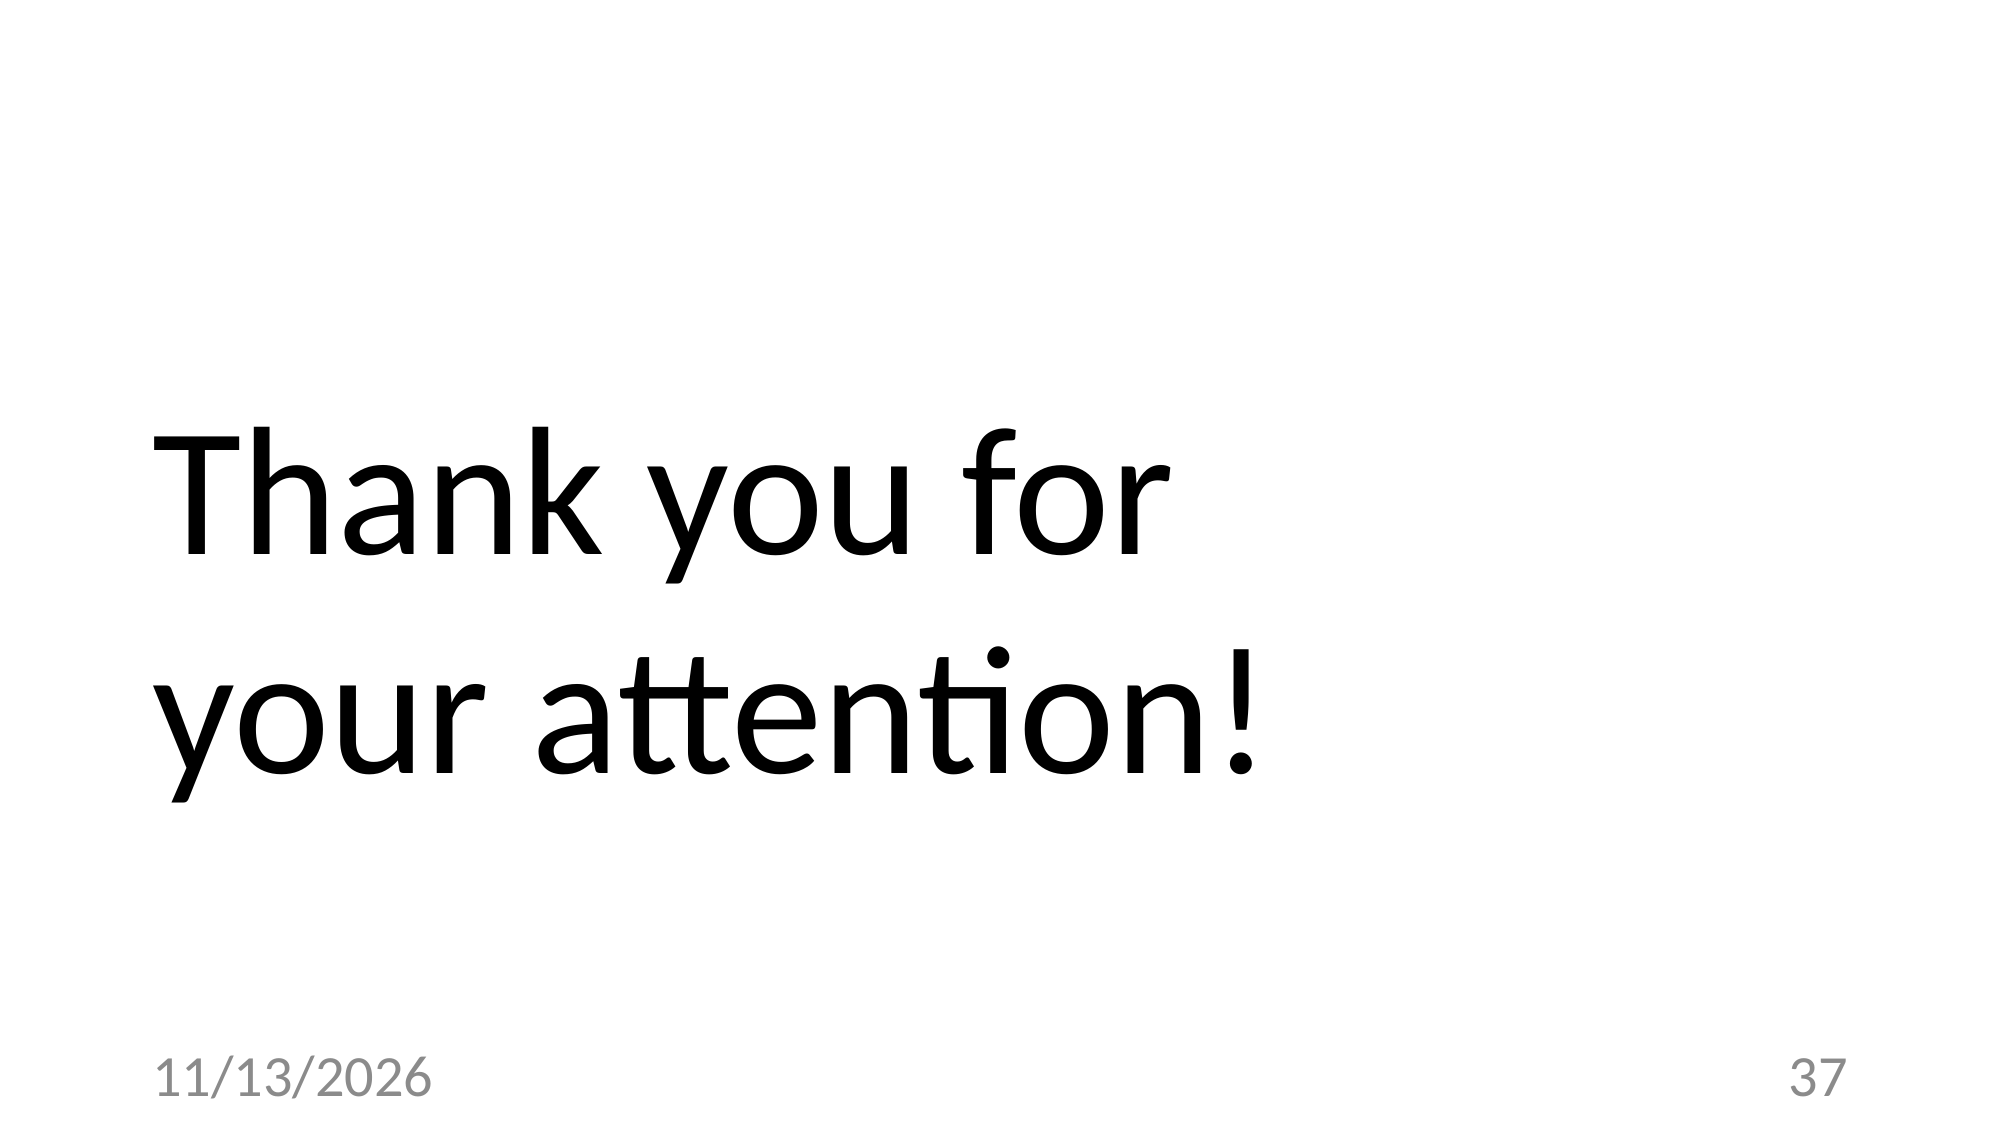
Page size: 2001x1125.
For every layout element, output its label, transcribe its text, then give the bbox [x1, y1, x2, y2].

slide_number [137, 1042, 588, 1103]
slide_number 37 [1412, 1042, 1863, 1103]
list Thank you for your attention! [137, 388, 1863, 920]
